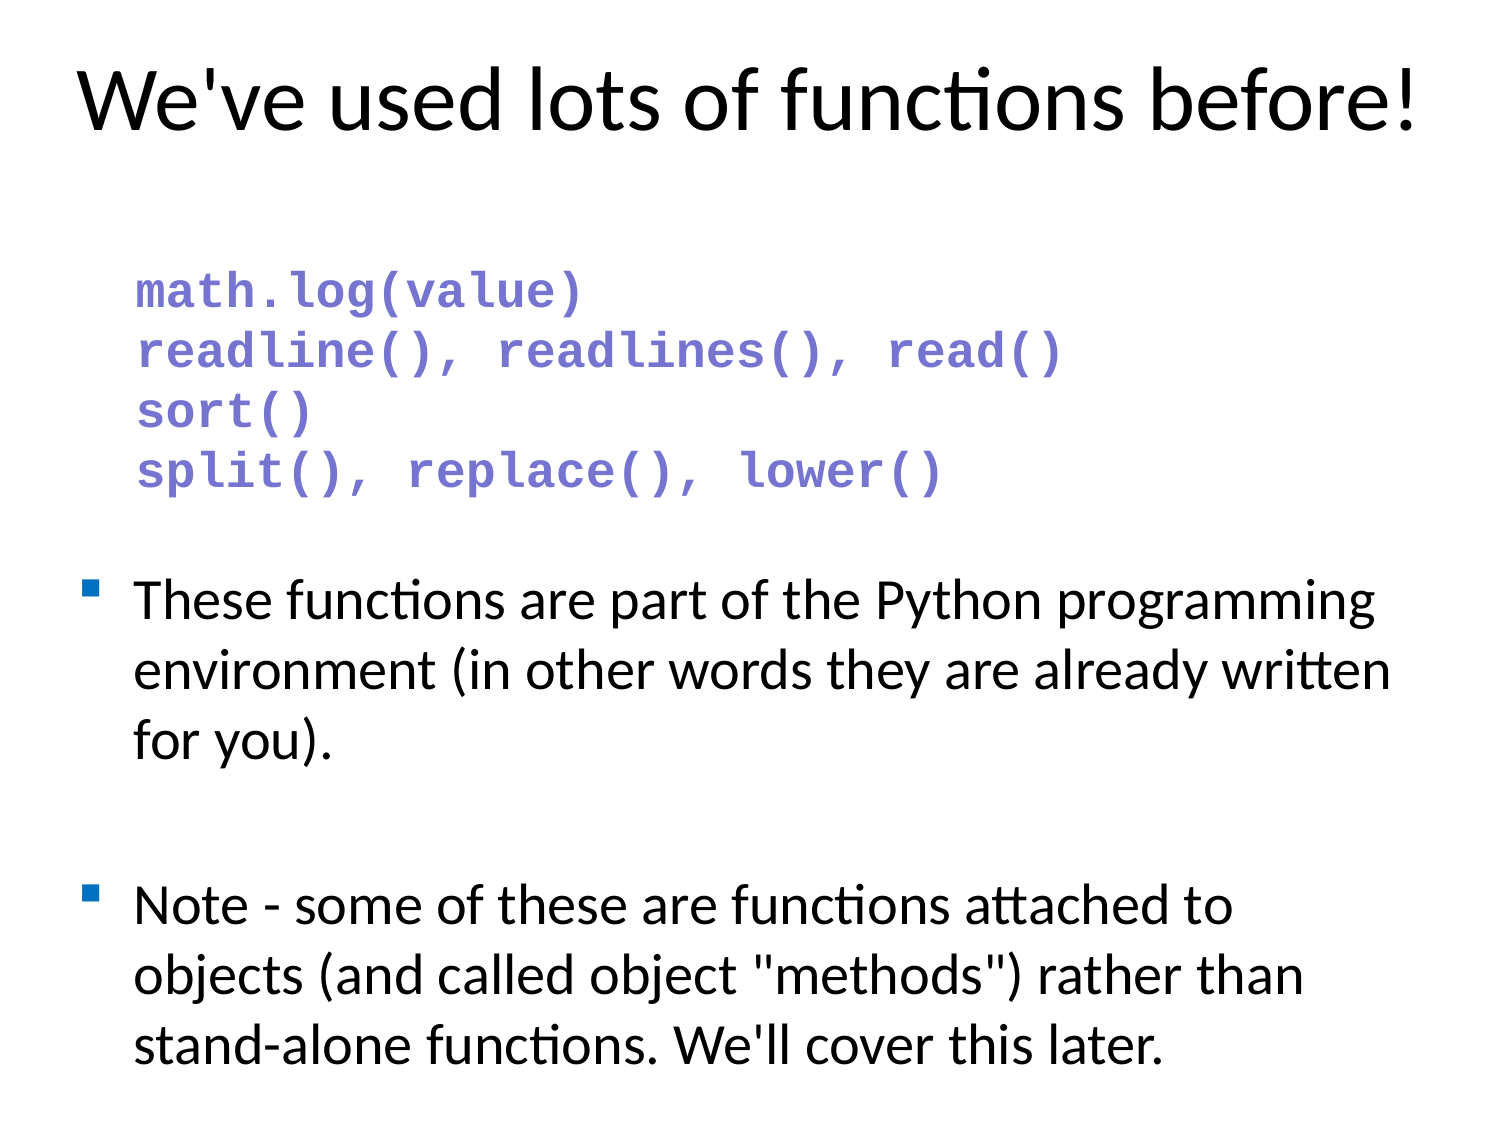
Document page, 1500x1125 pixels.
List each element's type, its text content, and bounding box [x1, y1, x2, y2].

text_box These functions are part of the Python programming environment (in other words they are already written for you). Note - some of these are functions attached to objects (and called object "methods") rather than stand-alone functions. We'll cover this later. [62, 553, 1413, 955]
text_box math.log(value) readline(), readlines(), read() sort() split(), replace(), lower() [90, 250, 1129, 505]
text_box We've used lots of functions before! [0, 0, 1500, 187]
